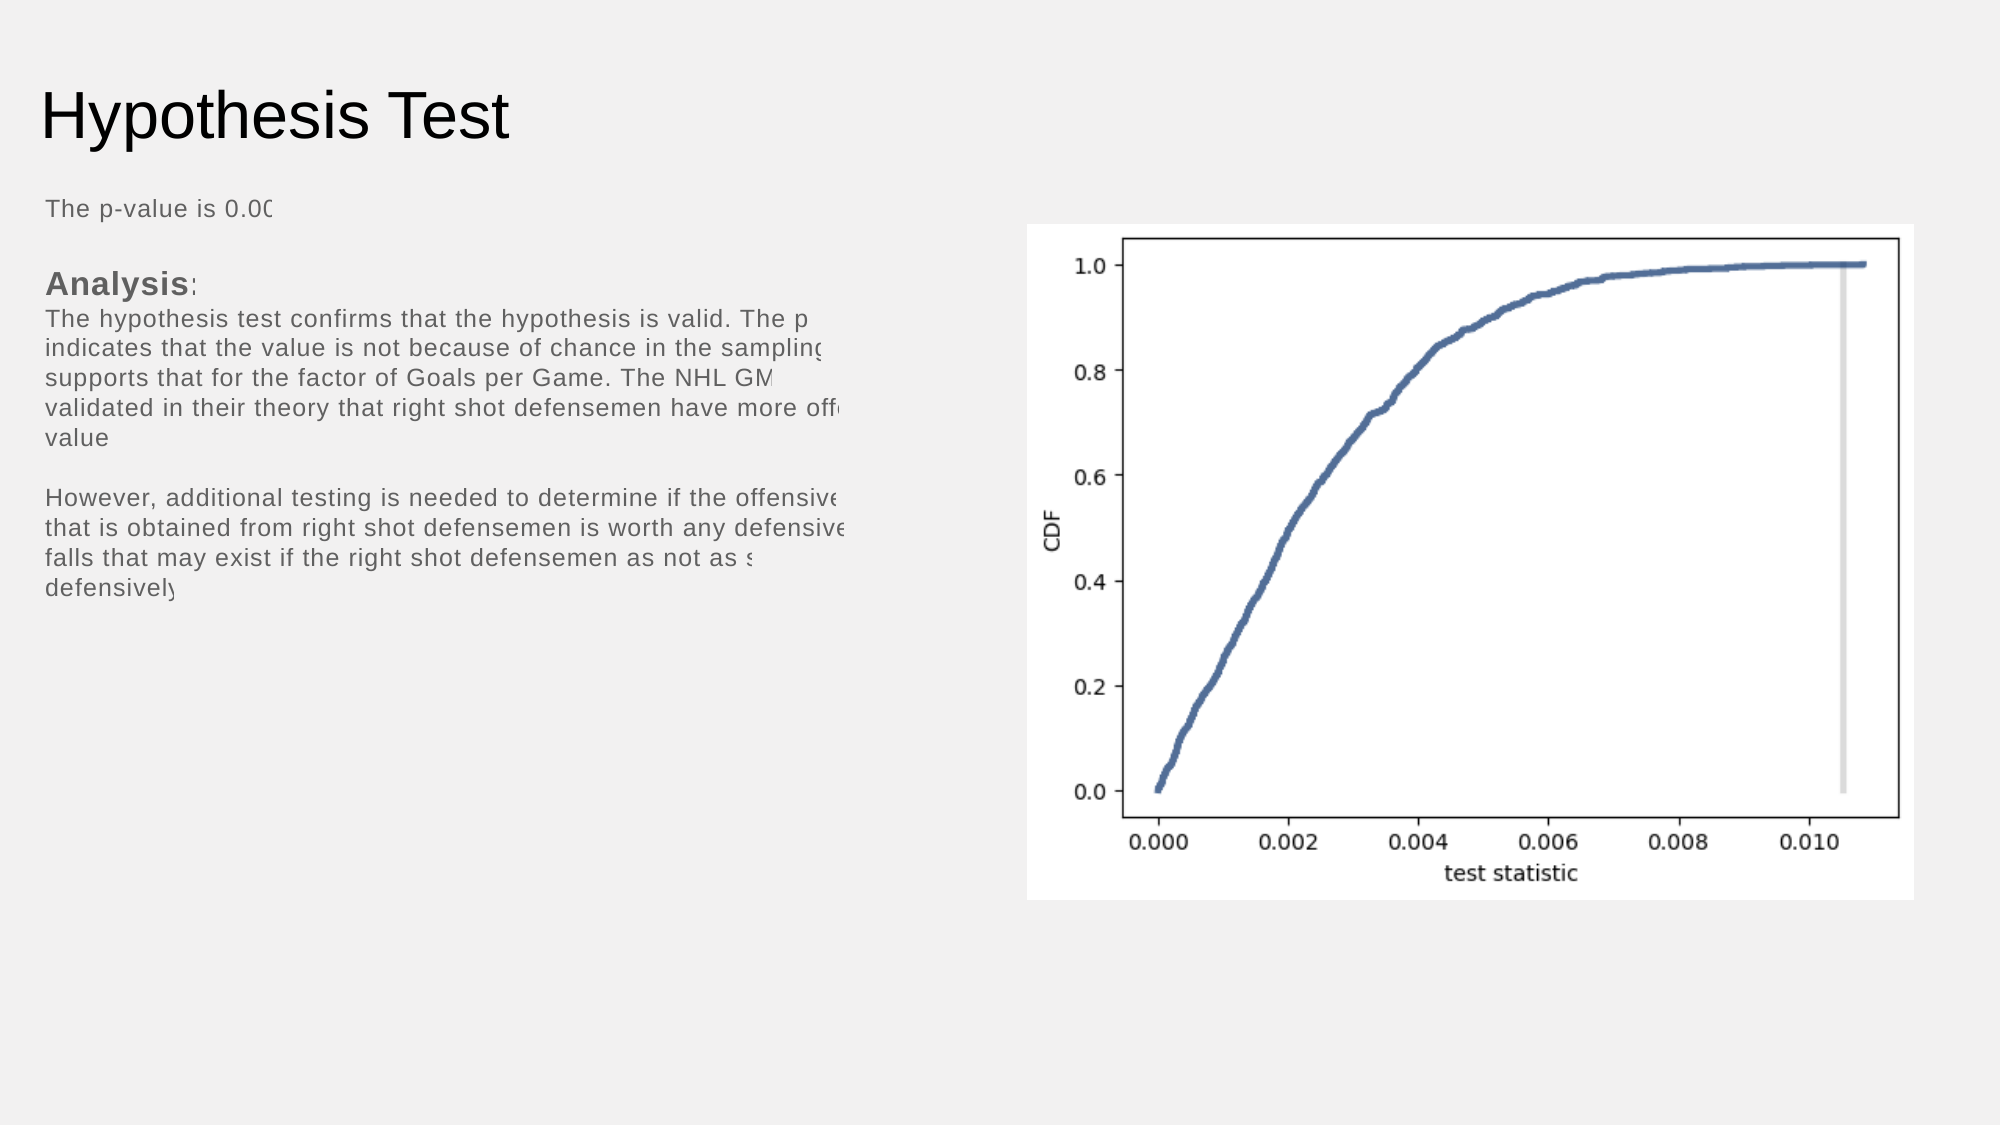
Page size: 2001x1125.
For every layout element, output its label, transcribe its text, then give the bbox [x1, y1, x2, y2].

title Hypothesis Test [25, 63, 1880, 160]
picture [1026, 224, 1914, 901]
text_box The p-value is 0.001 Analysis: The hypothesis test confirms that the hypothesis is valid. The p-value indicates that the value is not because of chance in the sampling. This supports that for the factor of Goals per Game. The NHL GMs are validated in their theory that right shot defensemen have more offensive value. However, additional testing is needed to determine if the offensive edge that is obtained from right shot defensemen is worth any defensive short falls that may exist if the right shot defensemen as not as skilled defensively. [29, 184, 973, 991]
